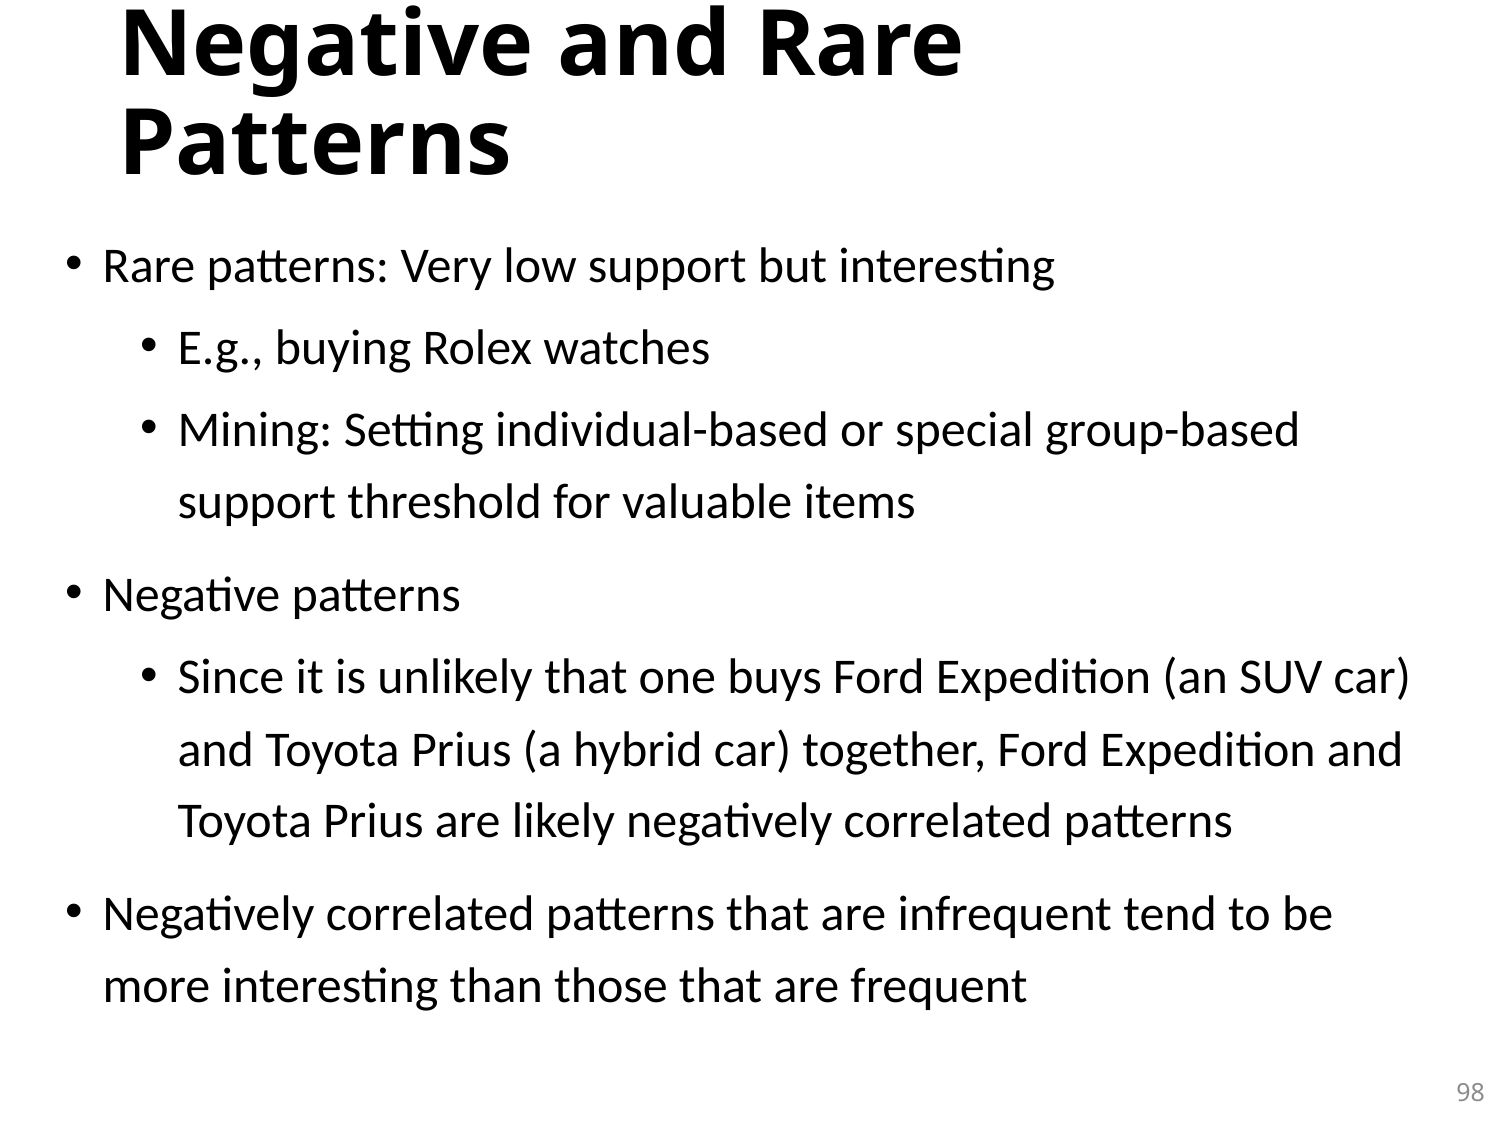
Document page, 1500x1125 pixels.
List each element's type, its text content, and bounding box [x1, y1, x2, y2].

list Rare patterns: Very low support but interesting E.g., buying Rolex watches Mining: Setting individual-based or special group-based support threshold for valuable items Negative patterns Since it is unlikely that one buys Ford Expedition (an SUV car) and Toyota Prius (a hybrid car) together, Ford Expedition and Toyota Prius are likely negatively correlated patterns Negatively correlated patterns that are infrequent tend to be more interesting than those that are frequent [50, 212, 1450, 1088]
slide_number 98 [1187, 1062, 1500, 1125]
title Negative and Rare Patterns [103, 37, 1397, 153]
